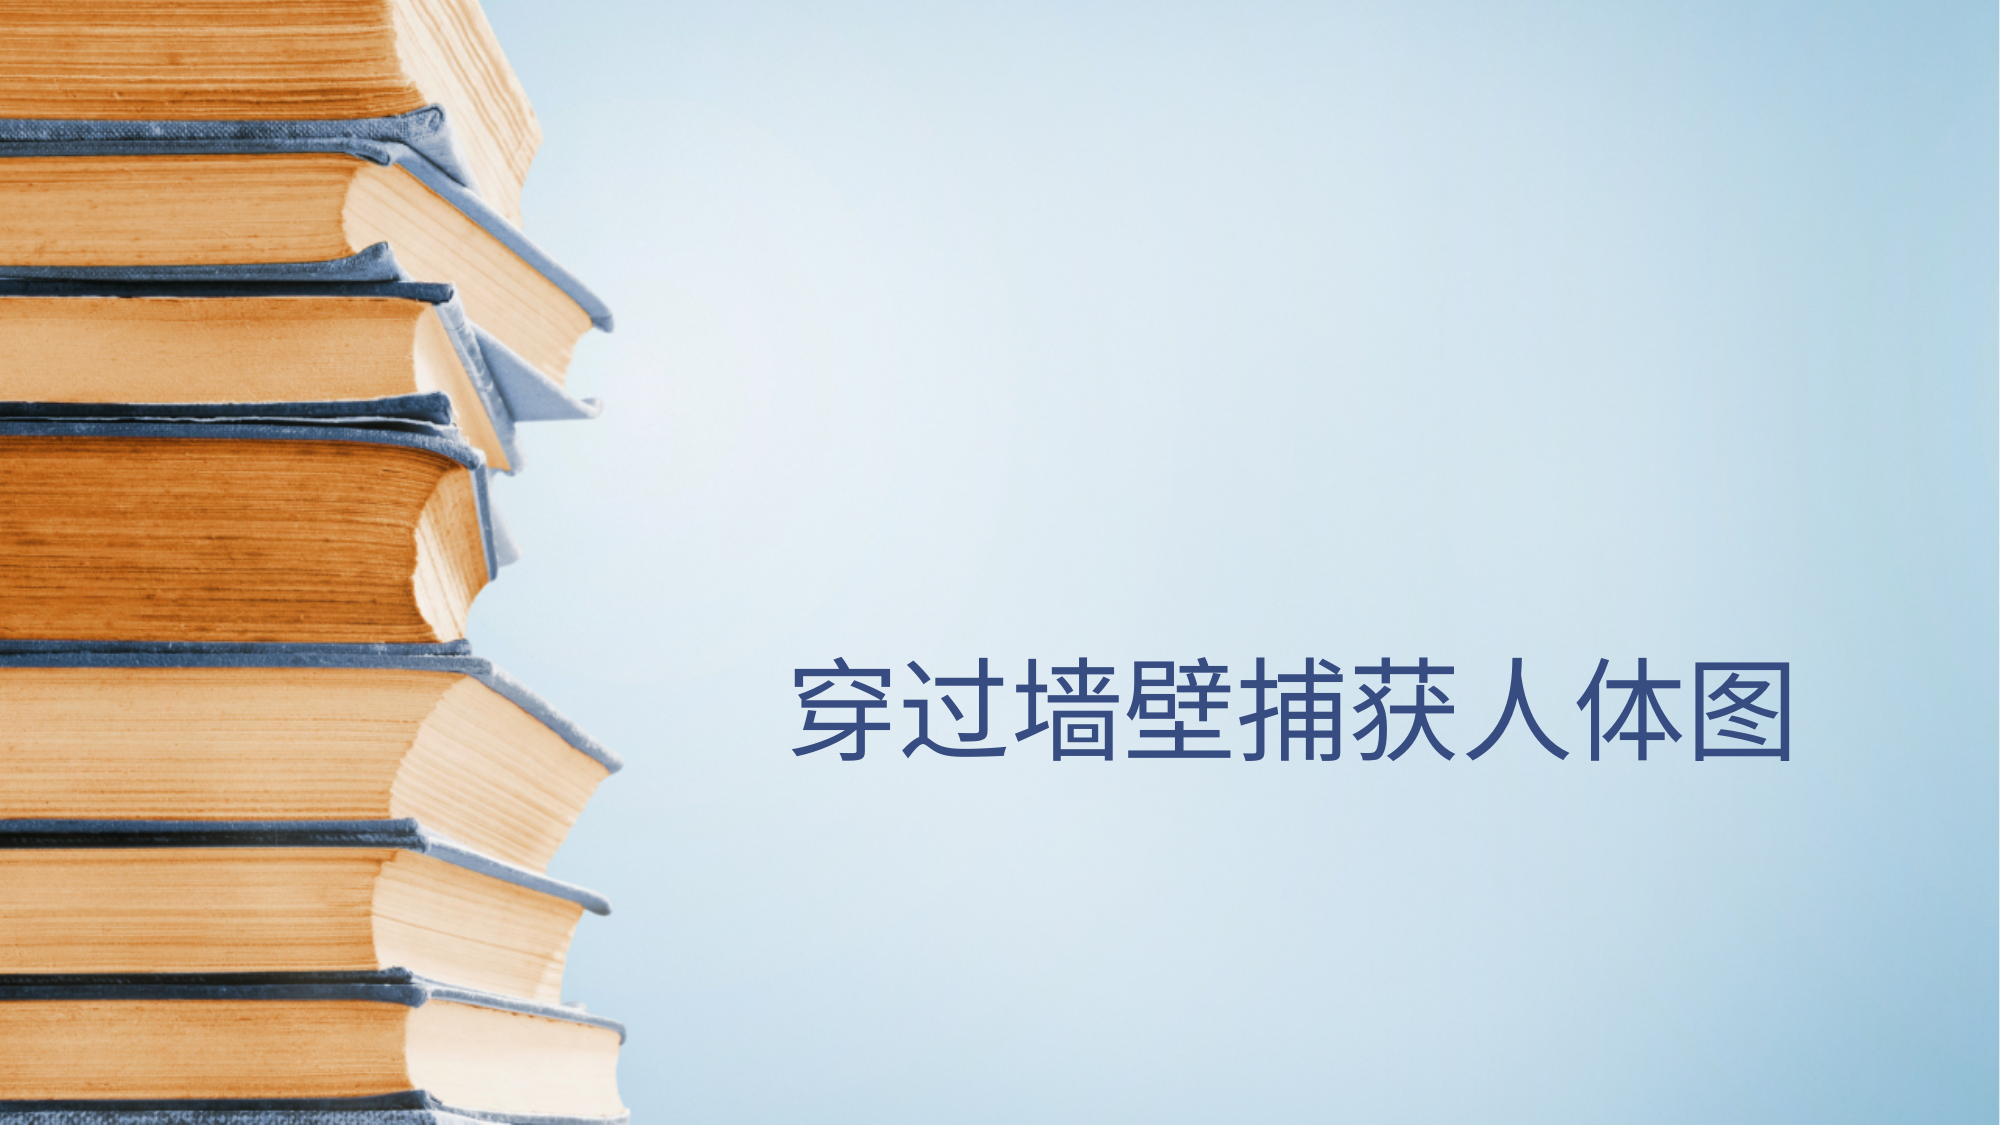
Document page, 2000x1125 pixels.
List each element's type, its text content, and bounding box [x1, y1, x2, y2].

title 穿过墙壁捕获人体图 [766, 245, 1917, 787]
picture [0, 0, 2000, 1125]
